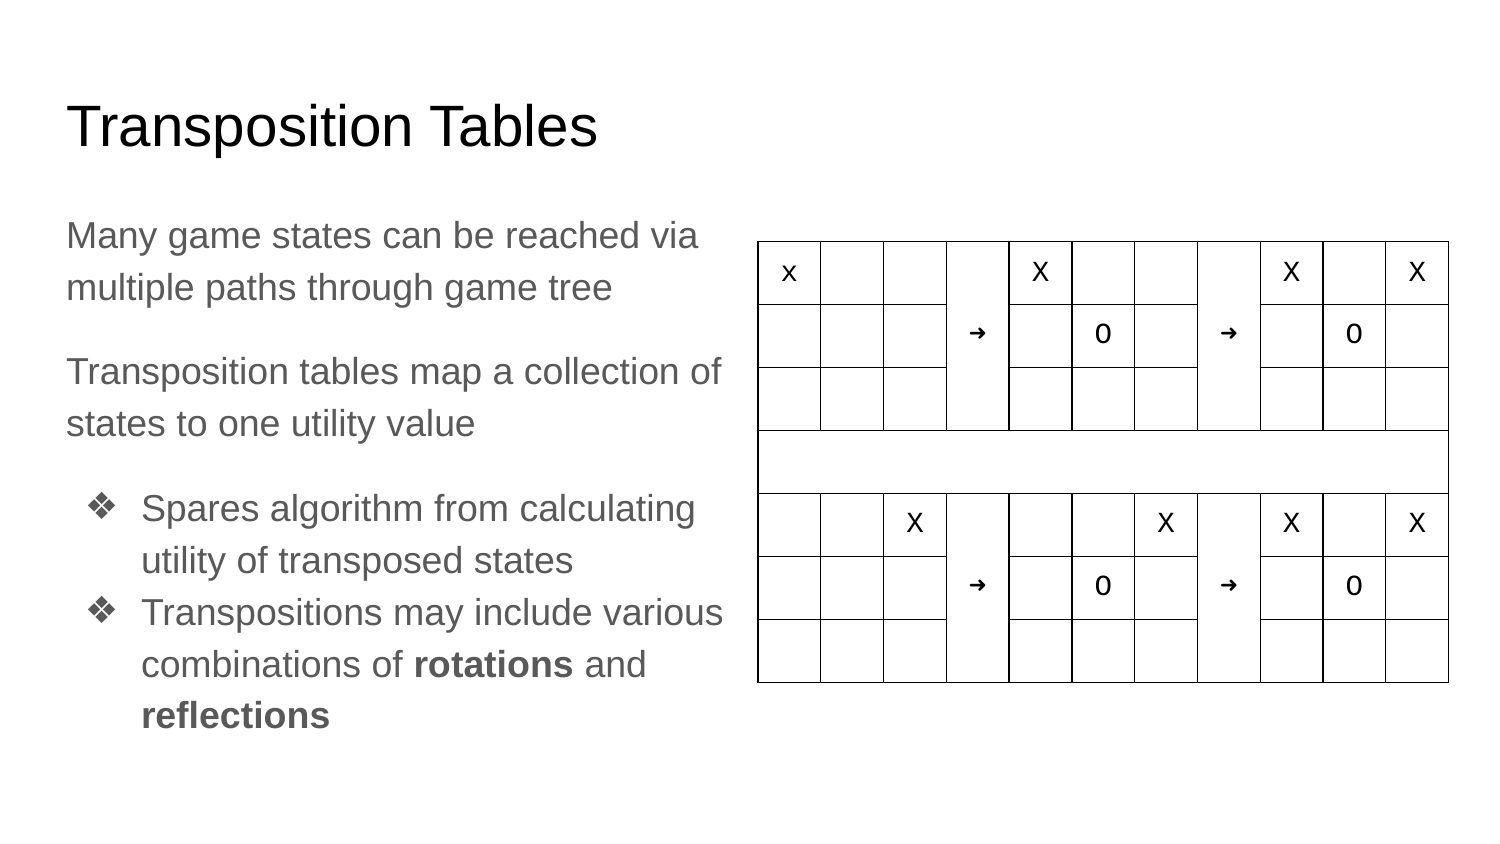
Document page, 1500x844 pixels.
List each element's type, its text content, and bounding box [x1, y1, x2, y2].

table_cell [1010, 368, 1071, 430]
table_cell [1073, 494, 1134, 556]
table_header X [1261, 242, 1322, 304]
table_cell [1261, 305, 1322, 367]
table_header x [759, 242, 820, 304]
table_header [1324, 242, 1385, 304]
table_header [1135, 242, 1197, 304]
table_cell [1324, 620, 1385, 682]
table_cell [821, 620, 883, 682]
list Many game states can be reached via multiple paths through game tree Transposition tables map a collection of states to one utility value Spares algorithm from calculating utility of transposed states Transpositions may include various combinations of rotations and reflections [51, 189, 758, 750]
table_cell O [1324, 557, 1385, 619]
table_cell [759, 620, 820, 682]
table_cell [884, 305, 946, 367]
table_cell ➜ [947, 494, 1008, 682]
table_cell [884, 620, 946, 682]
table_cell X [1261, 494, 1322, 556]
table_cell [821, 494, 883, 556]
table_cell [1135, 557, 1197, 619]
table_cell O [1324, 305, 1385, 367]
table_cell [1386, 557, 1448, 619]
table_cell [1010, 305, 1071, 367]
table_header X [1386, 242, 1448, 304]
table_header ➜ [1198, 242, 1260, 430]
table_cell [884, 368, 946, 430]
table_cell O [1073, 305, 1134, 367]
table_cell [1386, 620, 1448, 682]
table_cell [759, 368, 820, 430]
table_cell [1261, 368, 1322, 430]
table_header [884, 242, 946, 304]
table_cell [1073, 368, 1134, 430]
table_cell [759, 305, 820, 367]
table_cell [1386, 305, 1448, 367]
table_cell [821, 557, 883, 619]
table_cell [1261, 620, 1322, 682]
title Transposition Tables [51, 72, 1449, 167]
table_cell [759, 557, 820, 619]
table_header [821, 242, 883, 304]
table_cell O [1073, 557, 1134, 619]
table_header [1073, 242, 1134, 304]
table_cell [1135, 305, 1197, 367]
table_header ➜ [947, 242, 1008, 430]
table_cell [1324, 494, 1385, 556]
table_cell [1010, 494, 1071, 556]
table_cell [821, 368, 883, 430]
table_cell [1324, 368, 1385, 430]
table_cell [884, 557, 946, 619]
table_cell [1135, 368, 1197, 430]
table_cell [821, 305, 883, 367]
table_cell [1386, 368, 1448, 430]
table_cell [759, 494, 820, 556]
table_cell [1010, 620, 1071, 682]
table_cell [1135, 620, 1197, 682]
table_cell ➜ [1198, 494, 1260, 682]
table_cell X [1386, 494, 1448, 556]
table_cell [1073, 620, 1134, 682]
table_cell X [884, 494, 946, 556]
table_cell [1010, 557, 1071, 619]
table_cell X [1135, 494, 1197, 556]
table_cell [759, 431, 1448, 493]
table_cell [1261, 557, 1322, 619]
table_header X [1010, 242, 1071, 304]
